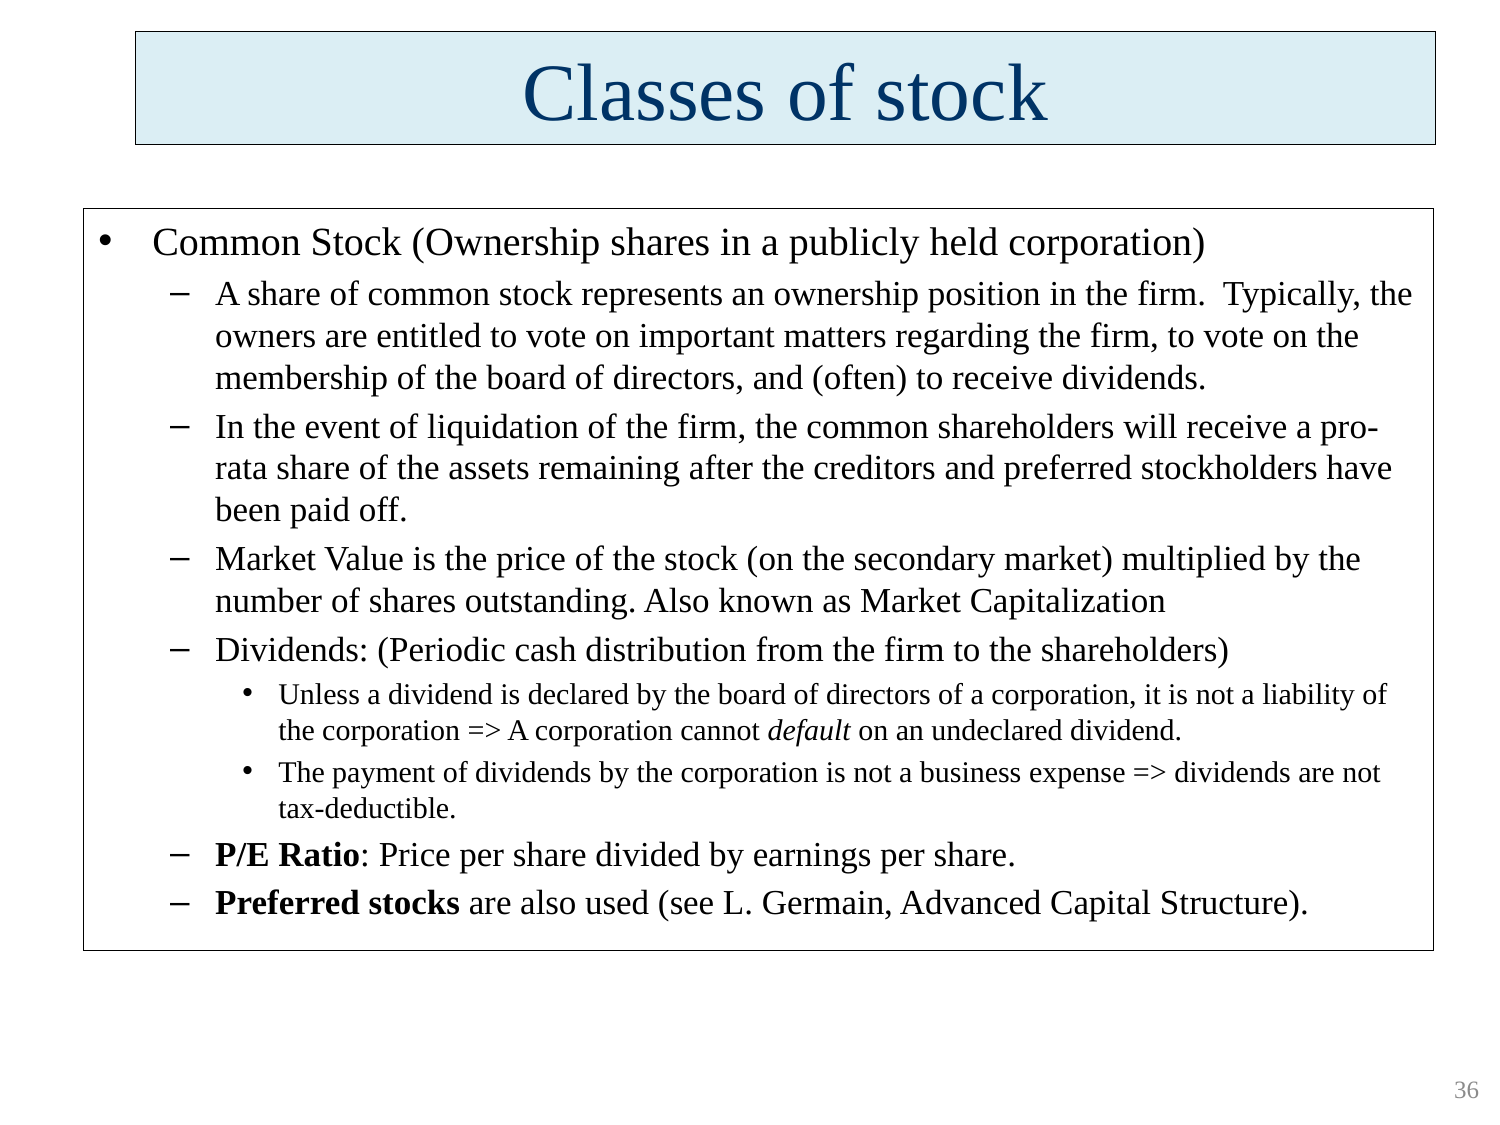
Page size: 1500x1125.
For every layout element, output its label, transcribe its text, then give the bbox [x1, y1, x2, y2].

title Classes of stock [135, 31, 1436, 145]
list Common Stock (Ownership shares in a publicly held corporation) A share of common stock represents an ownership position in the firm. Typically, the owners are entitled to vote on important matters regarding the firm, to vote on the membership of the board of directors, and (often) to receive dividends. In the event of liquidation of the firm, the common shareholders will receive a pro-rata share of the assets remaining after the creditors and preferred stockholders have been paid off. Market Value is the price of the stock (on the secondary market) multiplied by the number of shares outstanding. Also known as Market Capitalization Dividends: (Periodic cash distribution from the firm to the shareholders) Unless a dividend is declared by the board of directors of a corporation, it is not a liability of the corporation => A corporation cannot default on an undeclared dividend. The payment of dividends by the corporation is not a business expense => dividends are not tax-deductible. P/E Ratio: Price per share divided by earnings per share. Preferred stocks are also used (see L. Germain, Advanced Capital Structure). [83, 208, 1434, 951]
slide_number 36 [1144, 1058, 1495, 1119]
